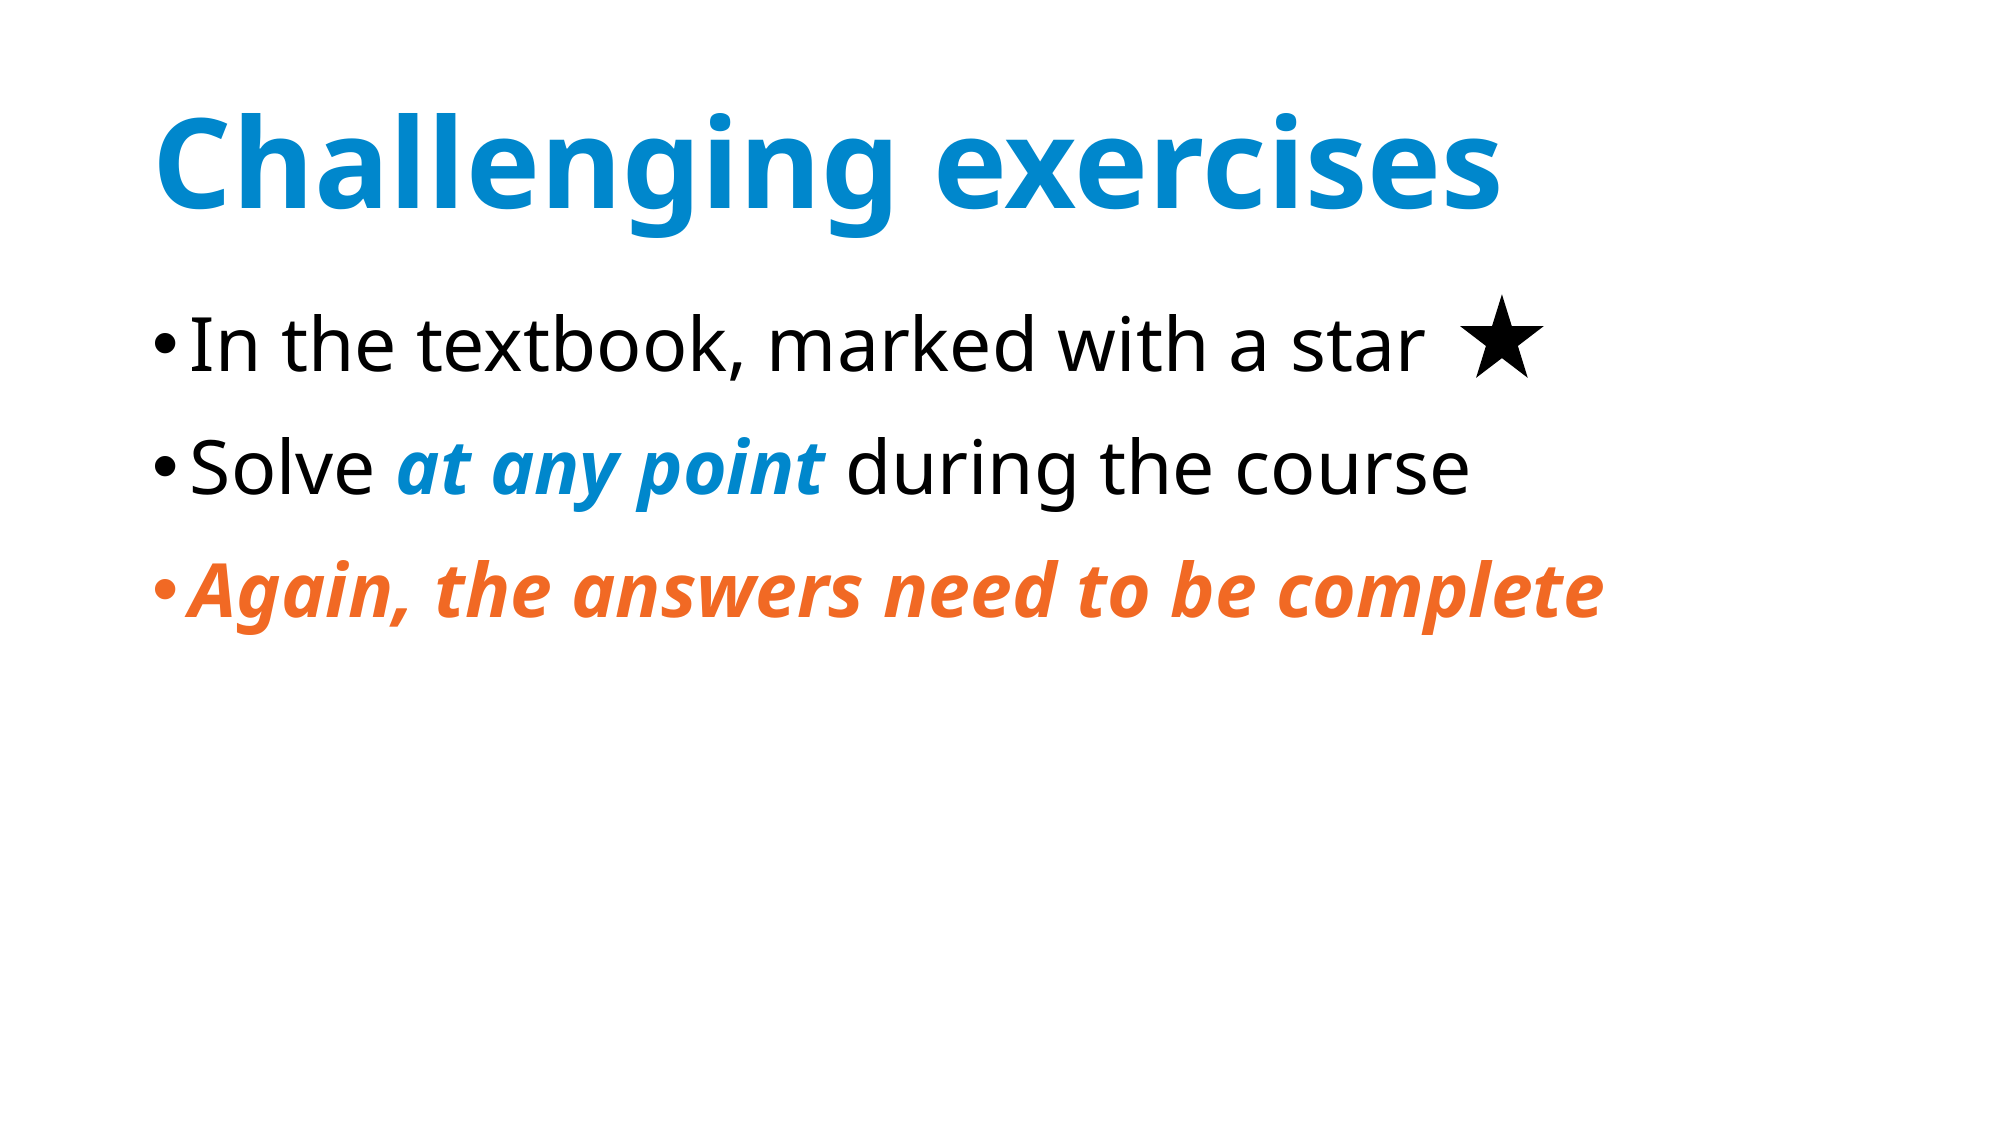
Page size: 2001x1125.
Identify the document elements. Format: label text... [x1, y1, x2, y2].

list In the textbook, marked with a star Solve at any point during the course Again, the answers need to be complete [137, 299, 1863, 1014]
title Challenging exercises [137, 59, 1863, 278]
text_box [1457, 290, 1547, 381]
